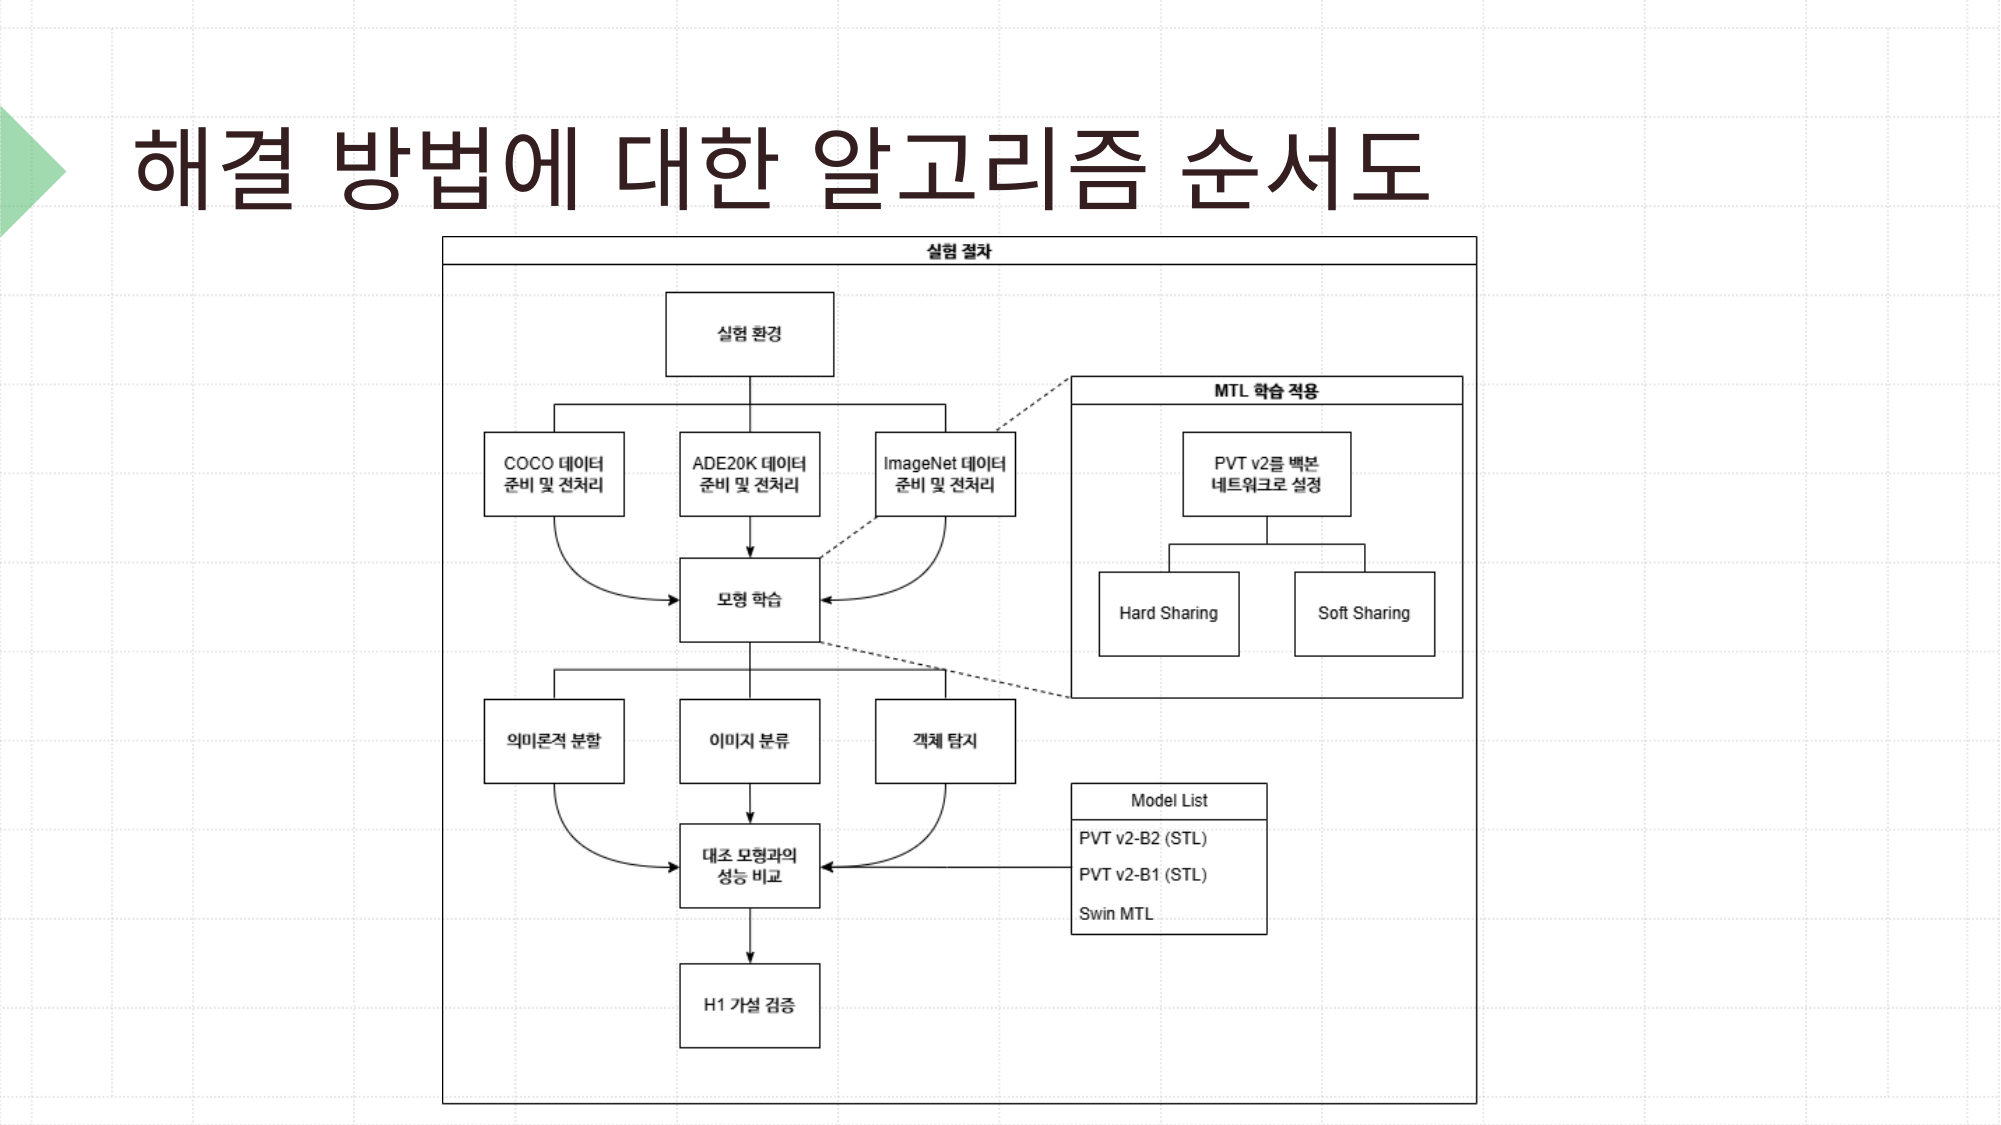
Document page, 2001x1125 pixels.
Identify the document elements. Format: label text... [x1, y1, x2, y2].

title 해결 방법에 대한 알고리즘 순서도 [113, 0, 1808, 237]
picture [442, 236, 1479, 1106]
